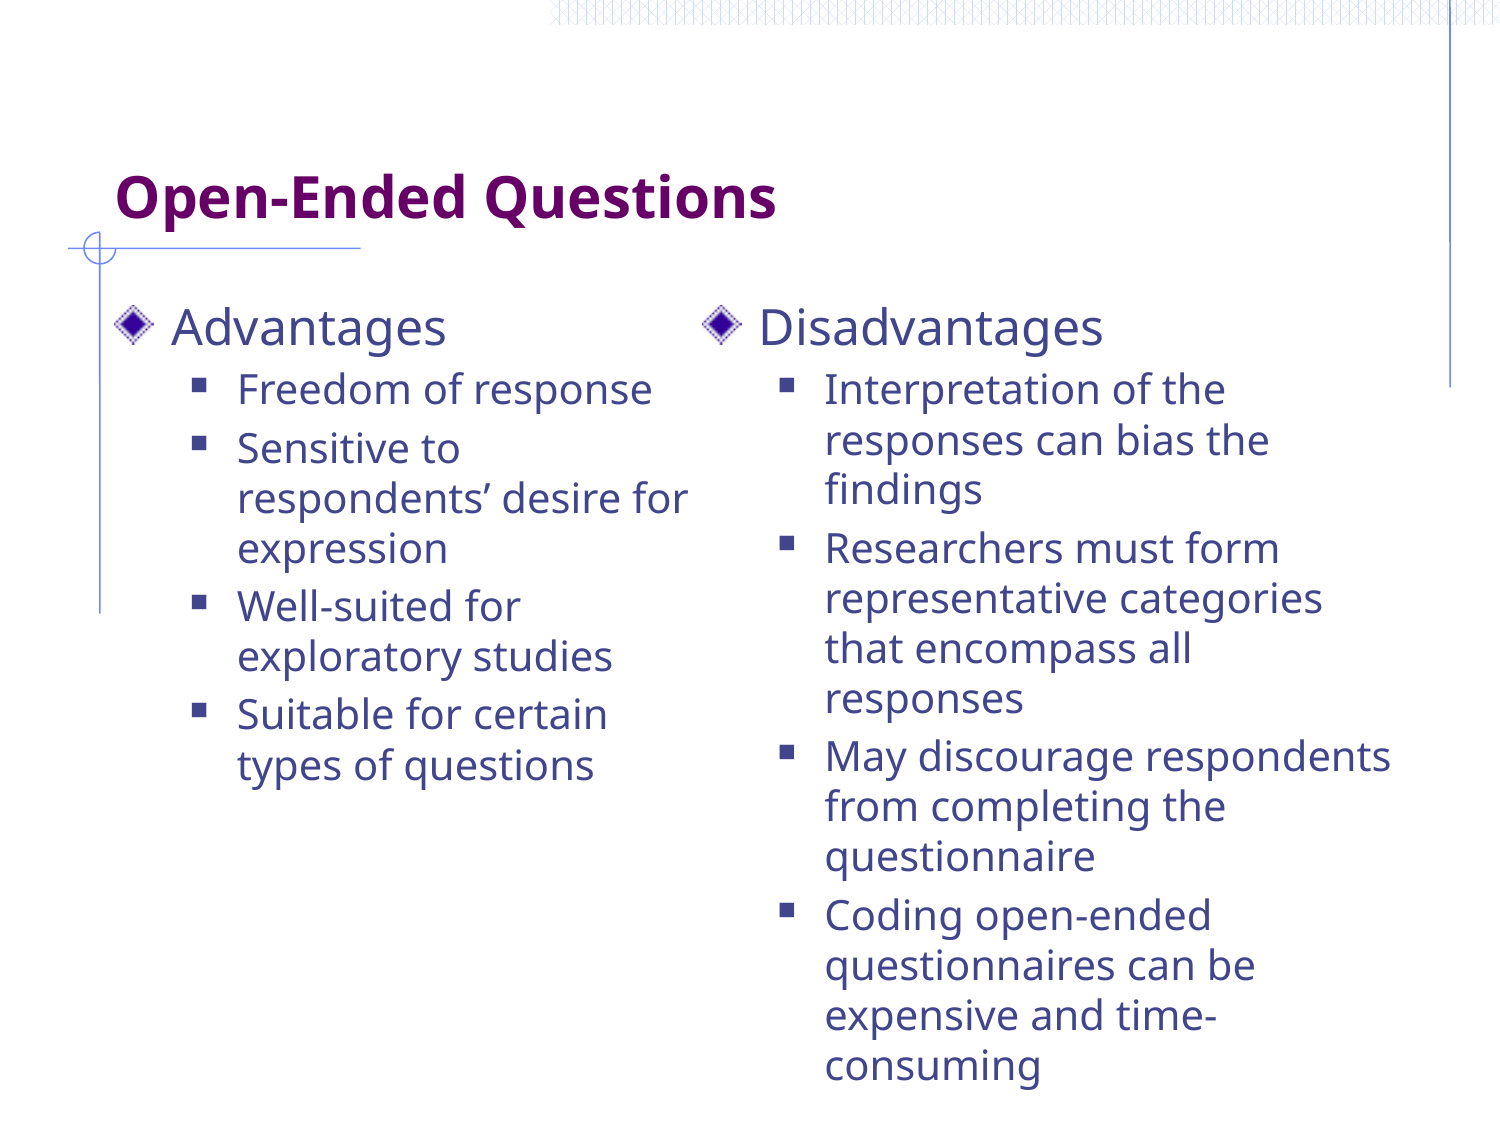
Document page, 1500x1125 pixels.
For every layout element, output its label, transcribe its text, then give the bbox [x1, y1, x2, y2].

title Open-Ended Questions [99, 124, 1376, 238]
picture [702, 305, 742, 345]
list Disadvantages Interpretation of the responses can bias the findings Researchers must form representative categories that encompass all responses May discourage respondents from completing the questionnaire Coding open-ended questionnaires can be expensive and time-consuming [687, 287, 1413, 963]
list Advantages Freedom of response Sensitive to respondents’ desire for expression Well-suited for exploratory studies Suitable for certain types of questions [99, 287, 687, 963]
picture [114, 305, 154, 345]
